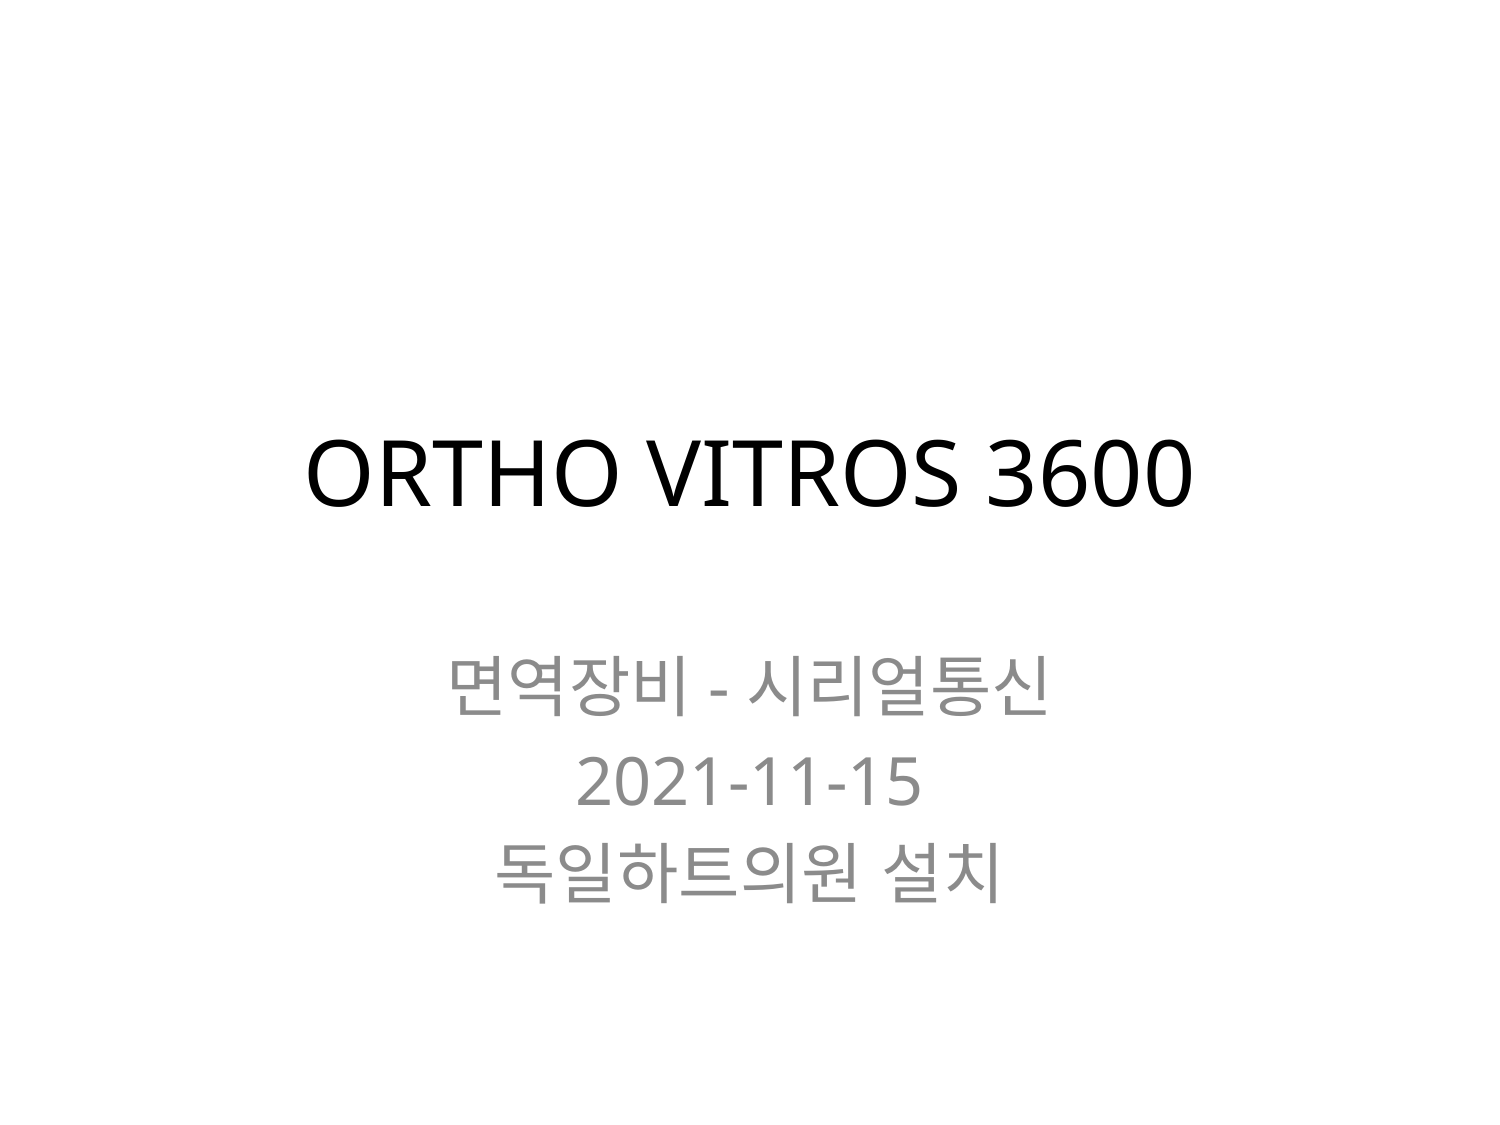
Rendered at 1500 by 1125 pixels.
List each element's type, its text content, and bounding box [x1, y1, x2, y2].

title ORTHO VITROS 3600 [112, 349, 1388, 591]
subtitle 면역장비-시리얼통신 2021-11-15 독일하트의원 설치 [225, 637, 1275, 925]
